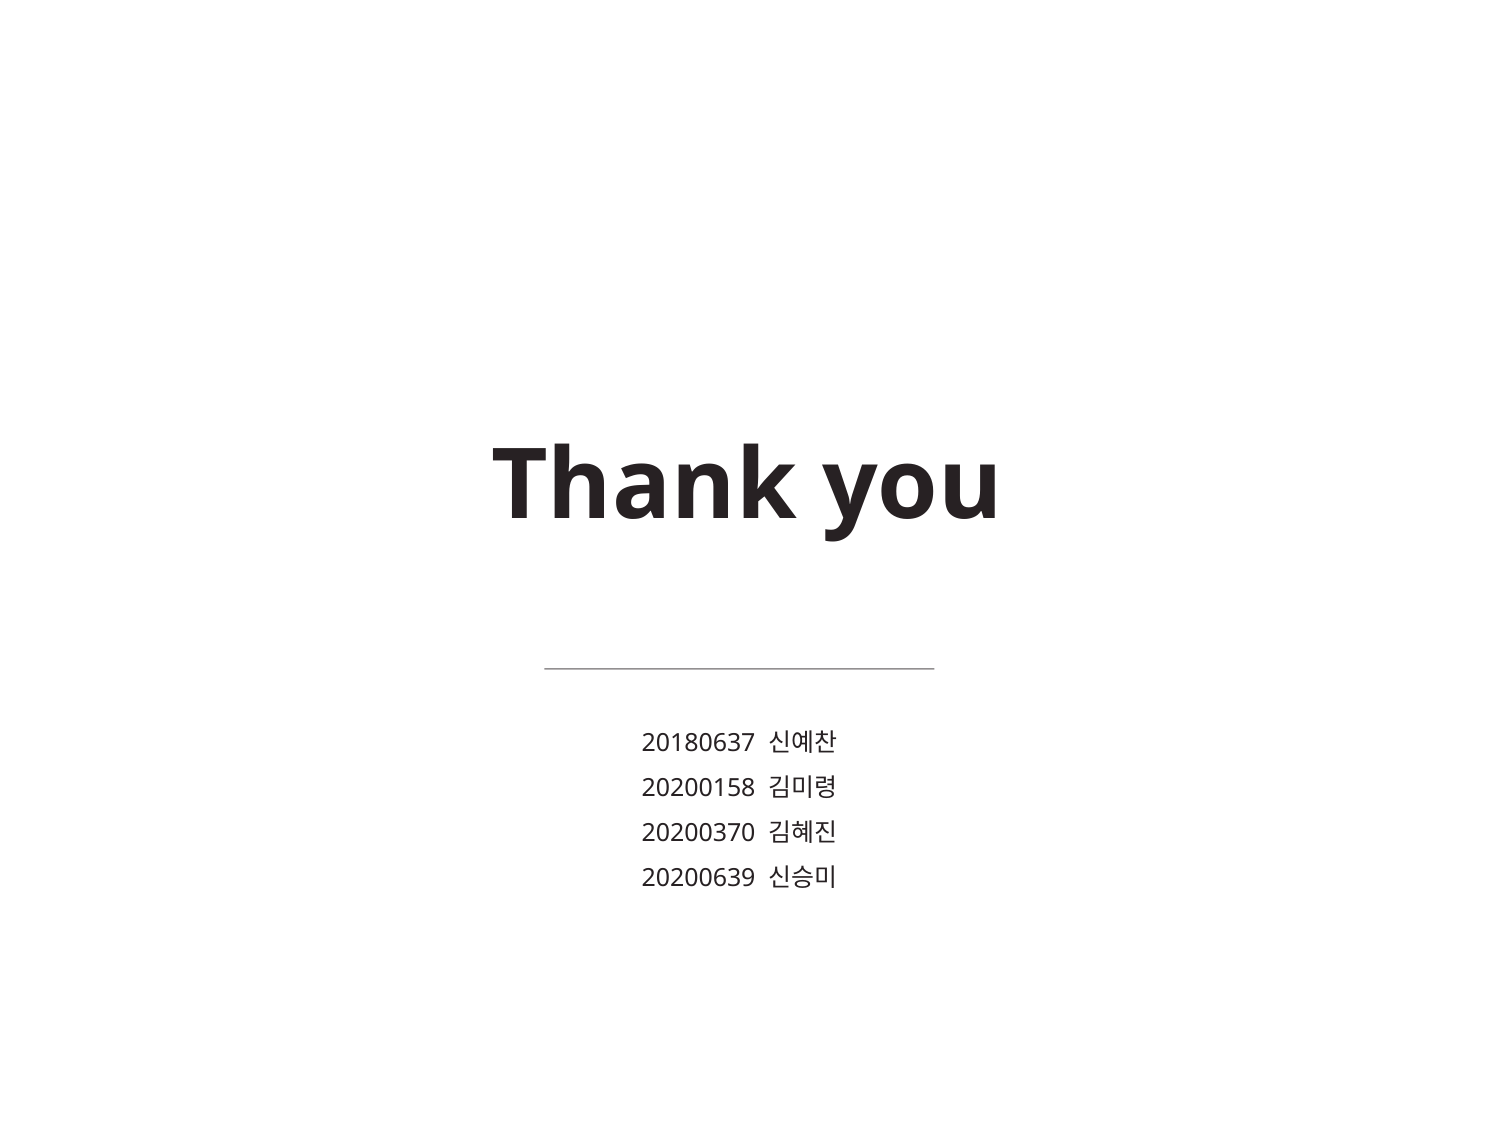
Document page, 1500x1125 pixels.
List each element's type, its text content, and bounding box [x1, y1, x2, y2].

text_box Thank you [476, 412, 1024, 546]
text_box 20180637 신예찬 20200158 김미령 20200370 김혜진 20200639 신승미 [537, 704, 942, 899]
